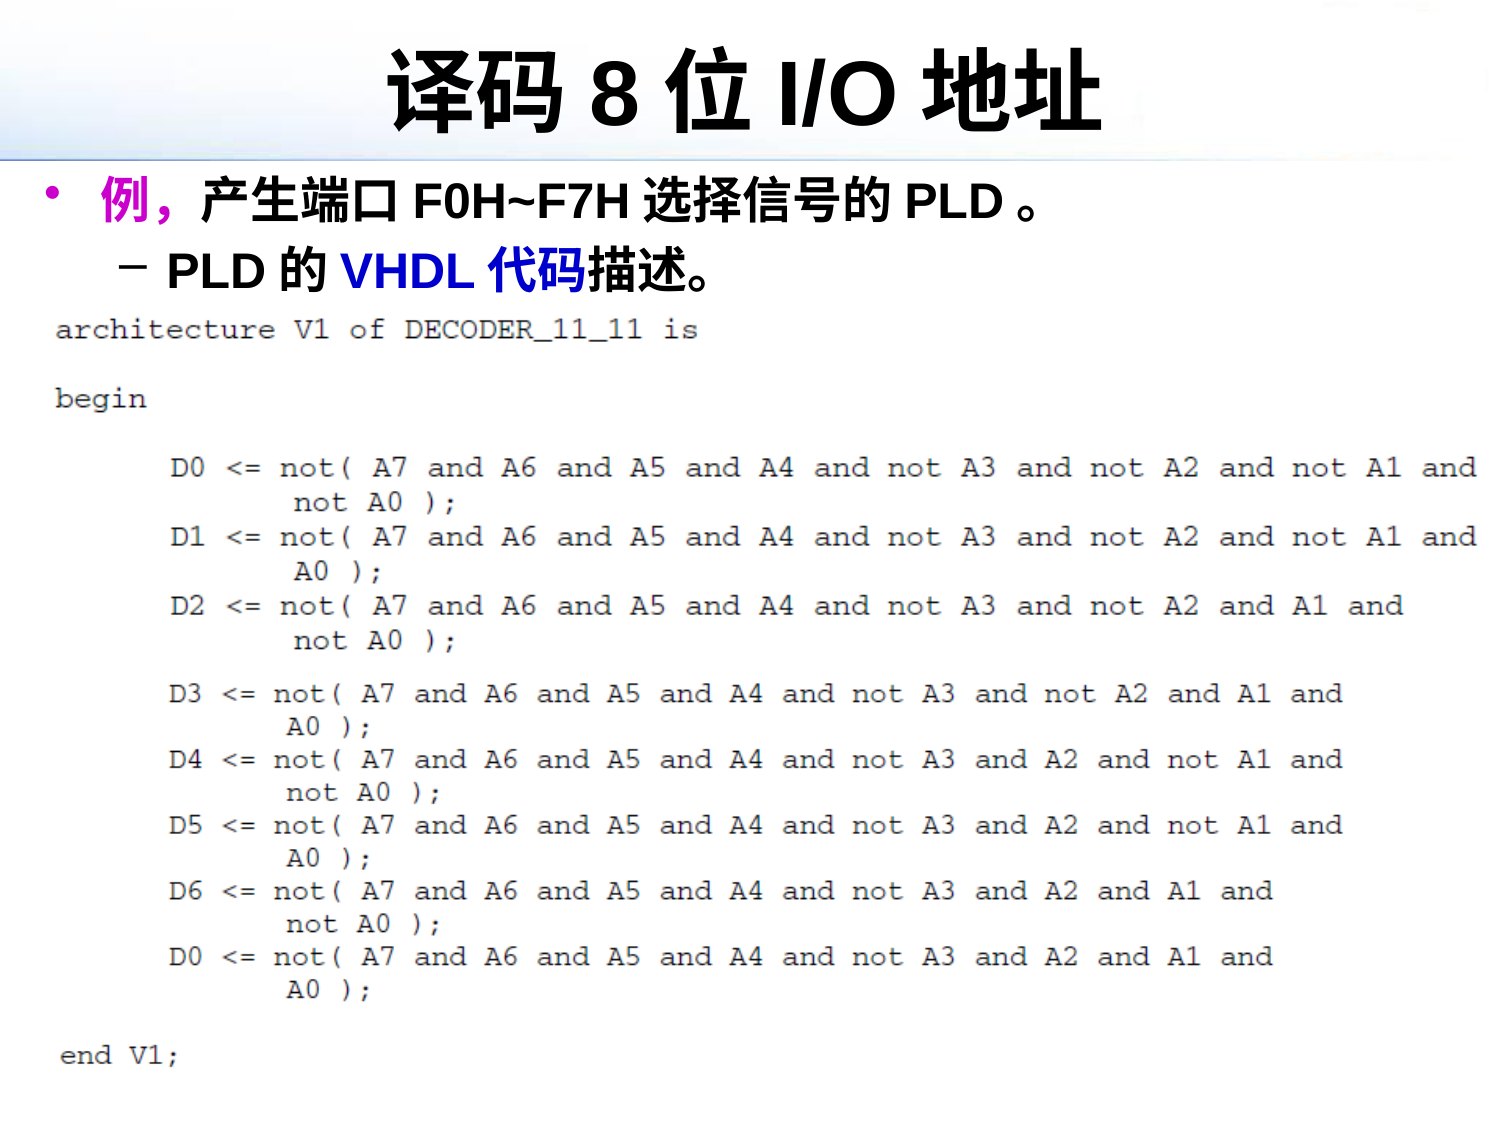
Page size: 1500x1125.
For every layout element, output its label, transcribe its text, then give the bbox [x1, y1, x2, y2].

picture [0, 0, 1500, 161]
title 译码8位I/O地址 [29, 31, 1459, 147]
list 例，产生端口F0H~F7H选择信号的PLD。 PLD的VHDL代码描述。 [29, 160, 1459, 303]
picture [50, 314, 1483, 666]
picture [35, 668, 1357, 1076]
